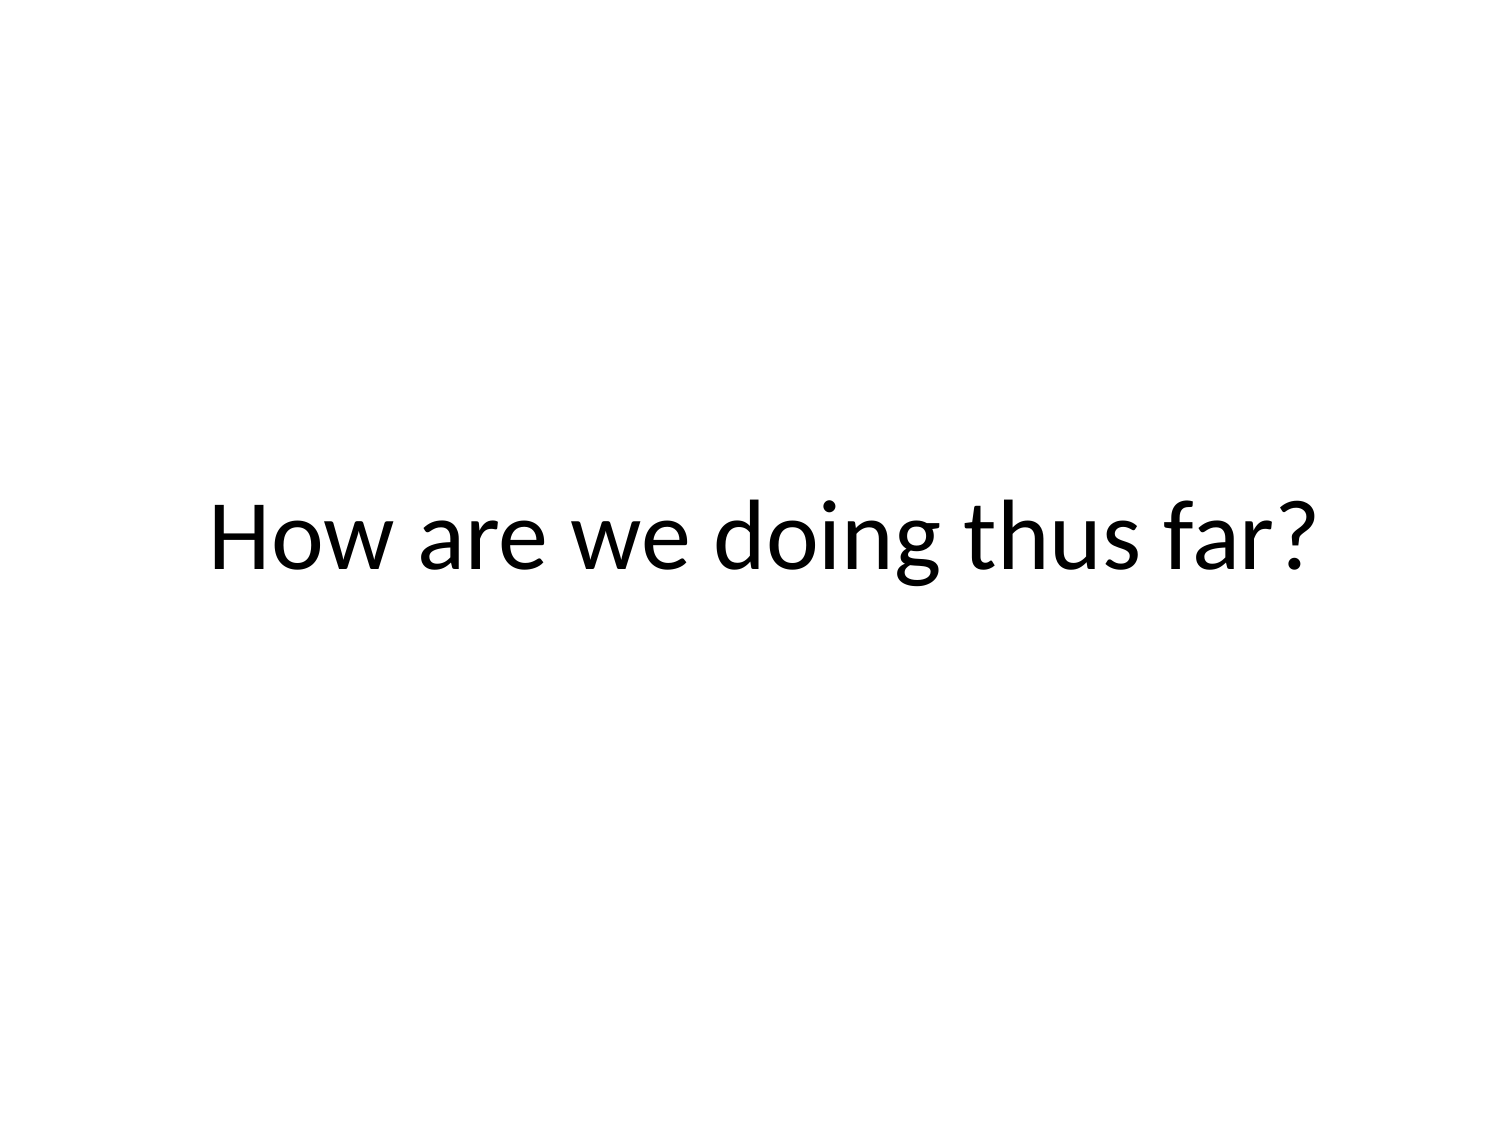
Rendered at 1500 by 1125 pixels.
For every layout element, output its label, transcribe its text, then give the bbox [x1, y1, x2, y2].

text_box How are we doing thus far? [194, 462, 1337, 598]
